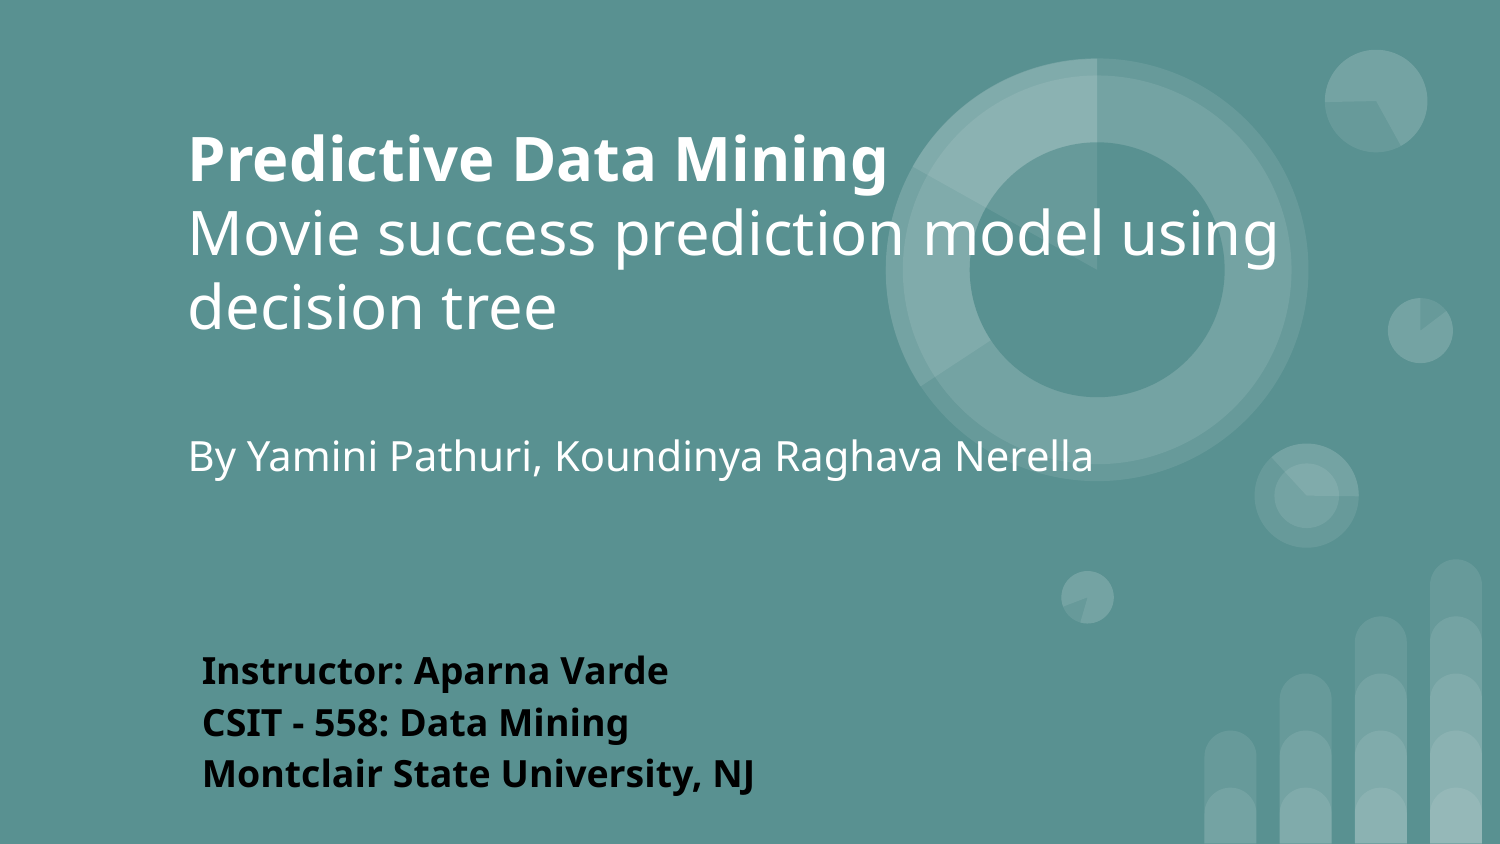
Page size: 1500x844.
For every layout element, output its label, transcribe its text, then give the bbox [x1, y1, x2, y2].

text_box By Yamini Pathuri, Koundinya Raghava Nerella [172, 407, 1491, 496]
subtitle Instructor: Aparna Varde CSIT - 558: Data Mining Montclair State University, NJ [186, 625, 885, 800]
title Predictive Data Mining Movie success prediction model using decision tree [172, 104, 1451, 358]
